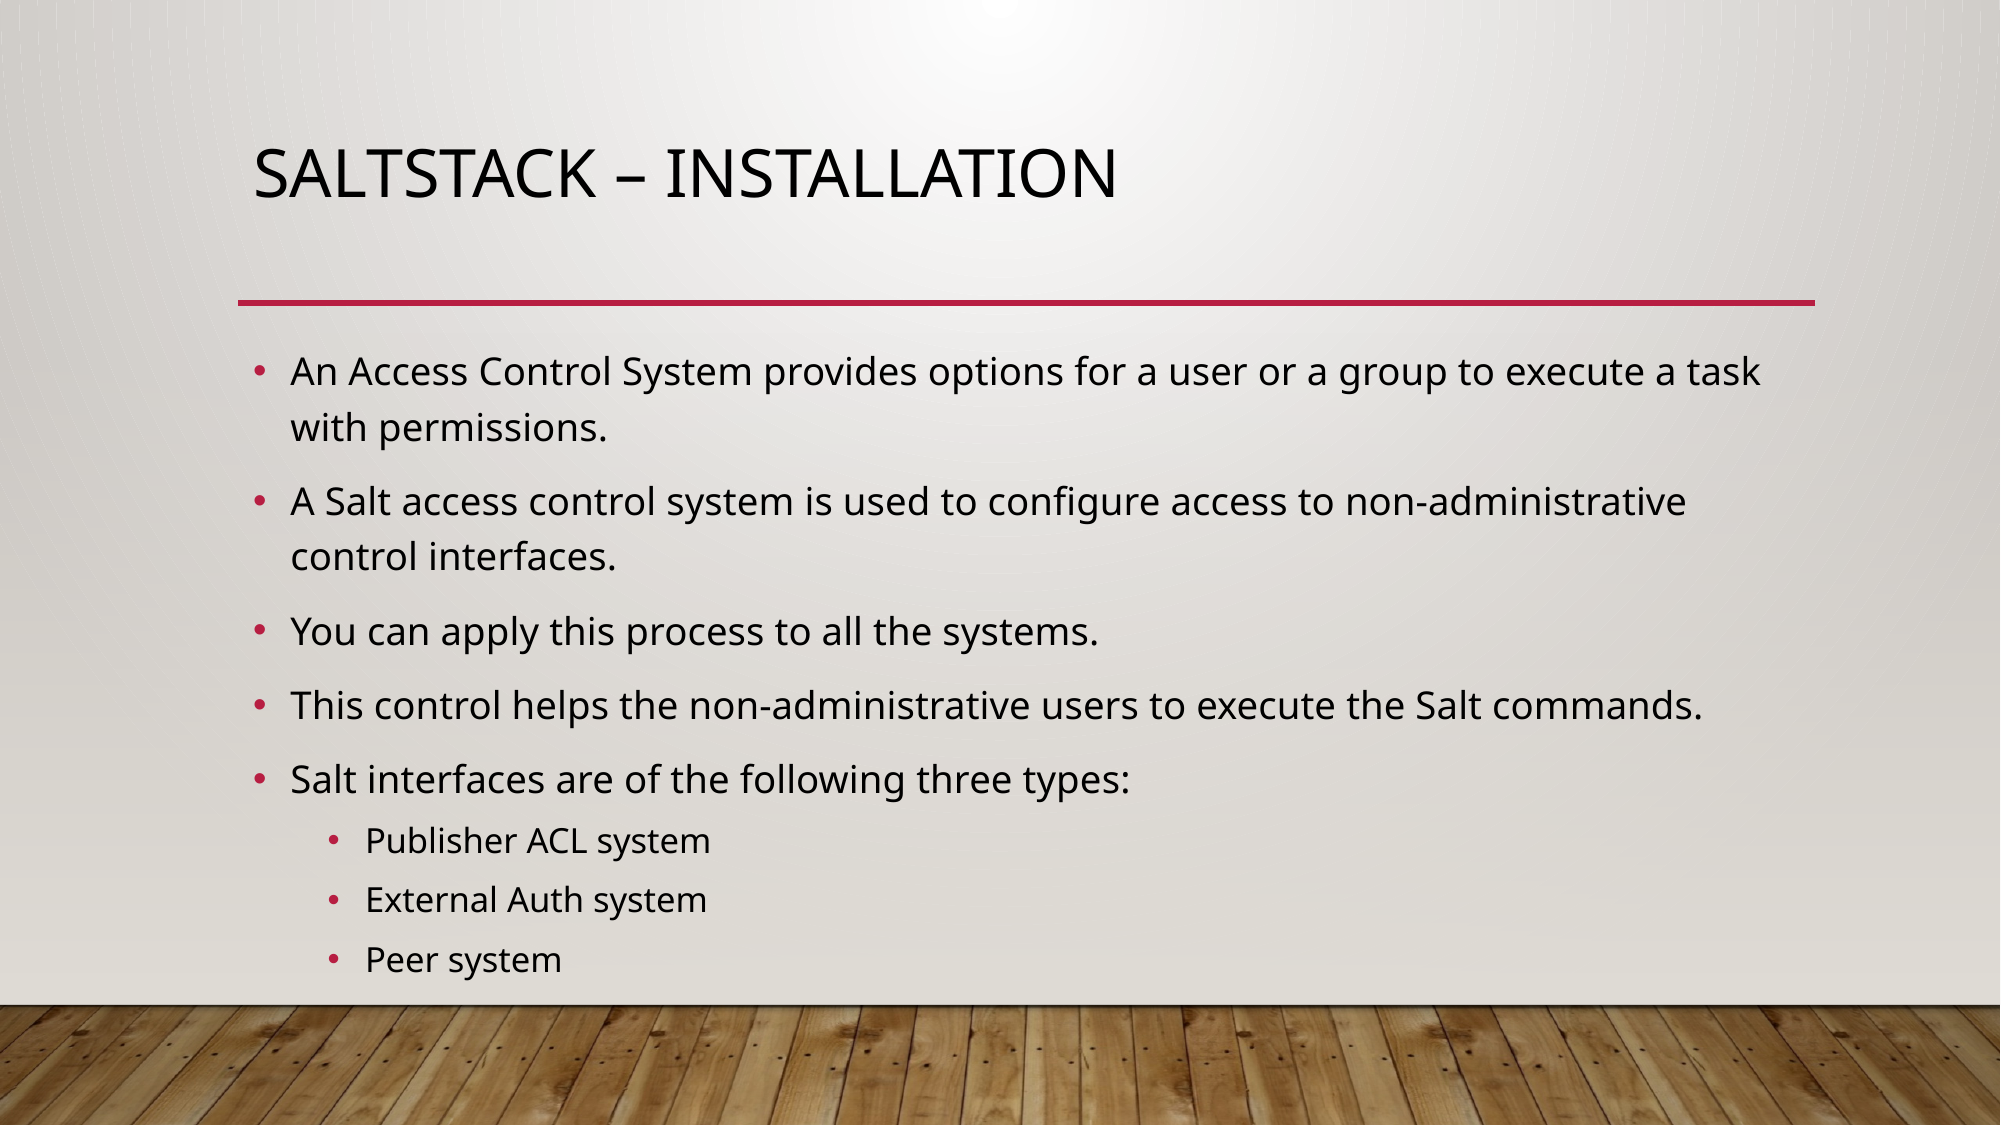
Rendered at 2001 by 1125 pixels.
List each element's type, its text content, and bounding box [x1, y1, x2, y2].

title SaltStack – Installation [238, 131, 1814, 305]
picture [0, 1005, 2000, 1125]
list An Access Control System provides options for a user or a group to execute a task with permissions. A Salt access control system is used to configure access to non-administrative control interfaces. You can apply this process to all the systems. This control helps the non-administrative users to execute the Salt commands. Salt interfaces are of the following three types: Publisher ACL system External Auth system Peer system [238, 330, 1814, 993]
